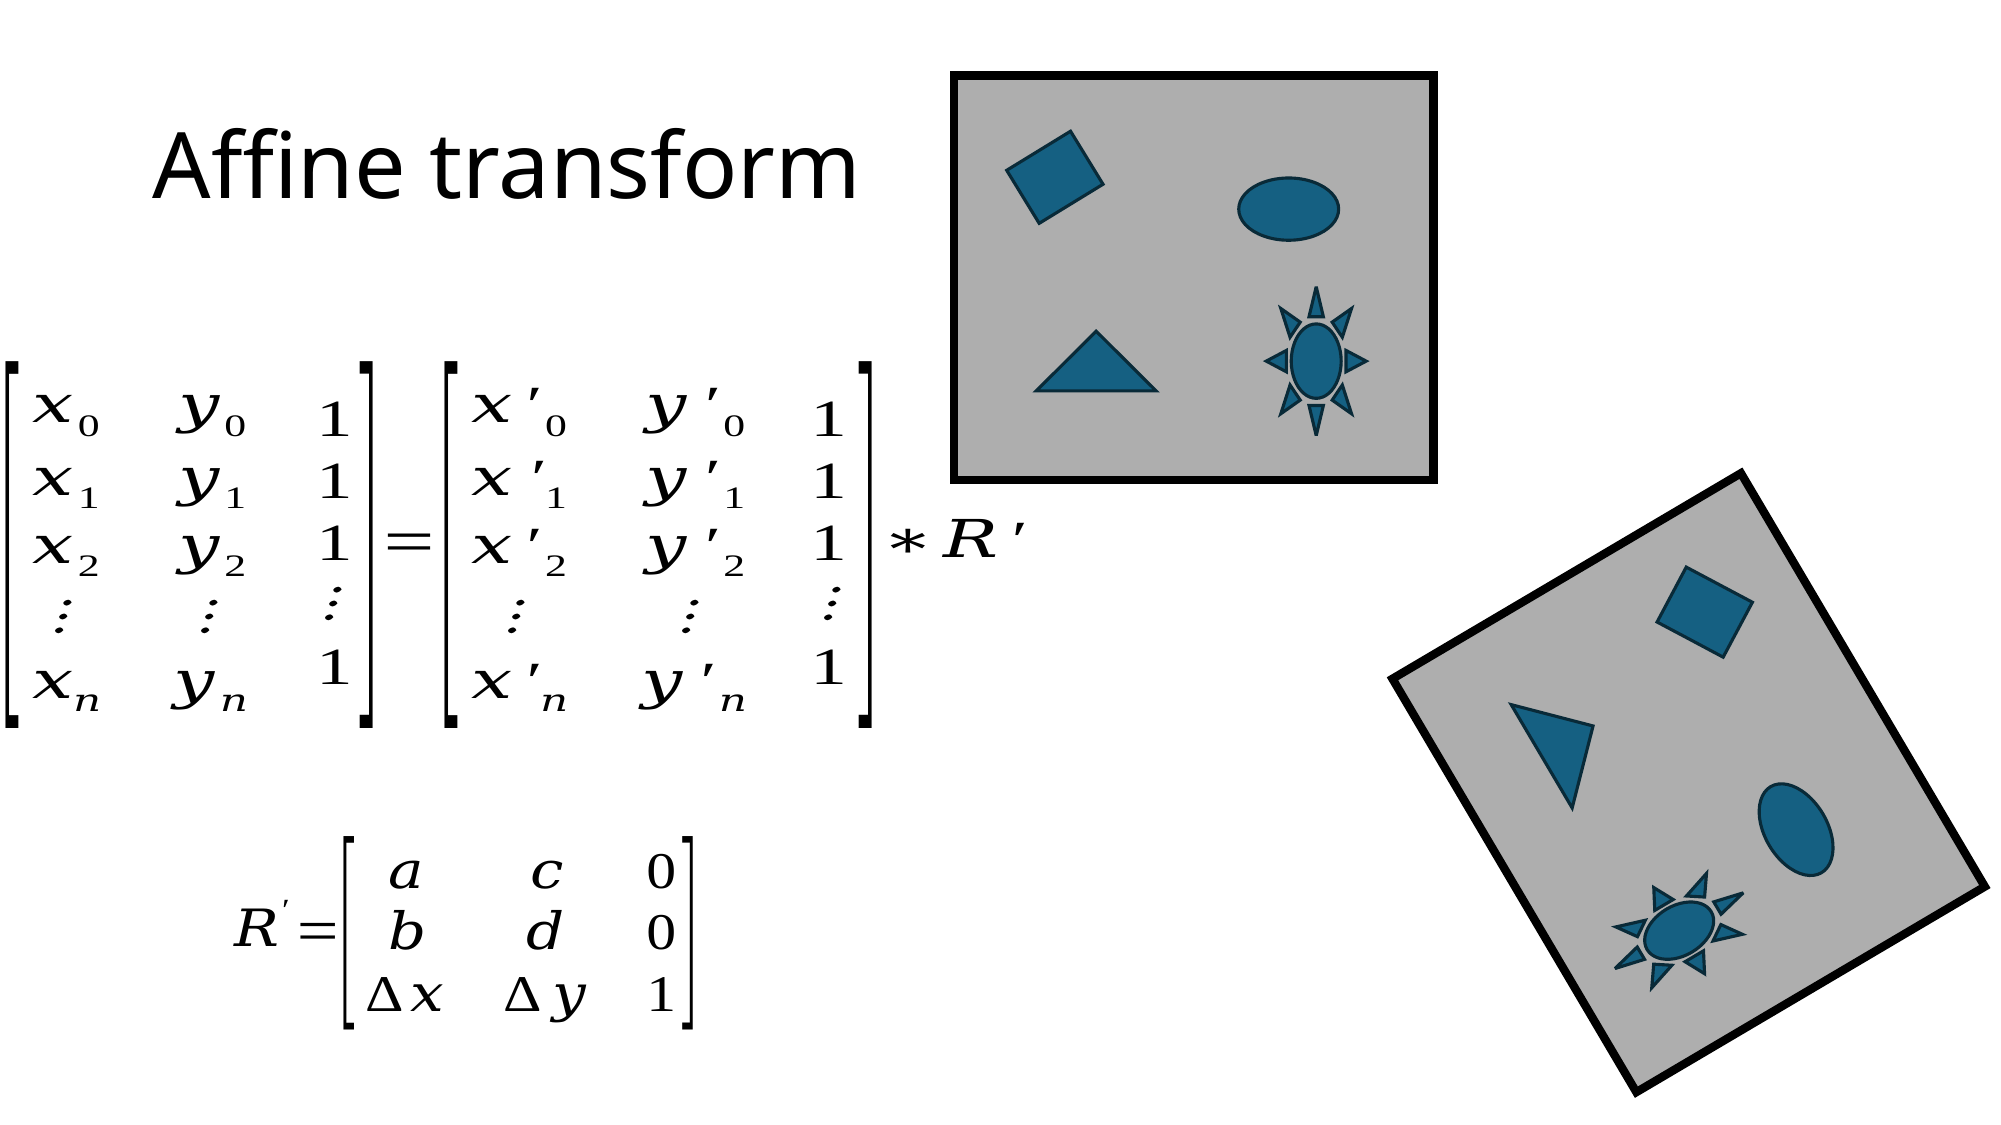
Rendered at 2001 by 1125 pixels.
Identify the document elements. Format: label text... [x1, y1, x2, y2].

title Affine transform [137, 59, 1863, 278]
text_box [953, 74, 1435, 481]
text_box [1448, 579, 1930, 986]
